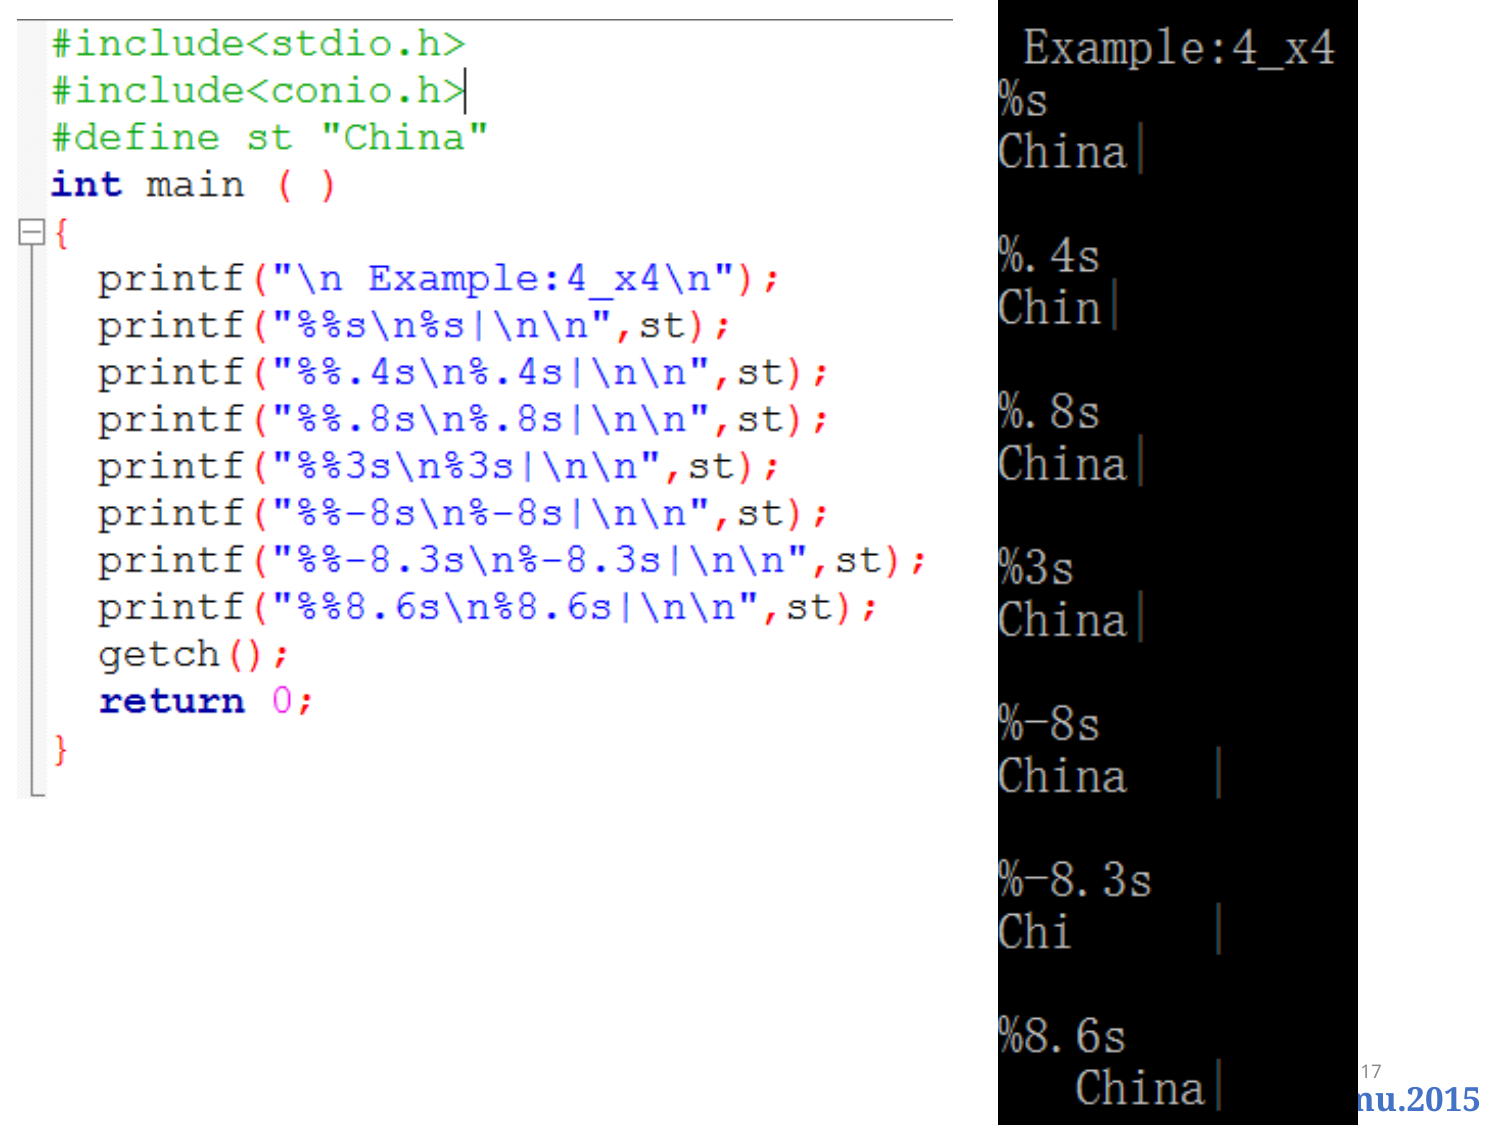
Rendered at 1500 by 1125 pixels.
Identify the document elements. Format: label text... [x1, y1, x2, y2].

picture [17, 19, 953, 799]
picture [997, 0, 1358, 1125]
slide_number 17 [1358, 1042, 1397, 1103]
